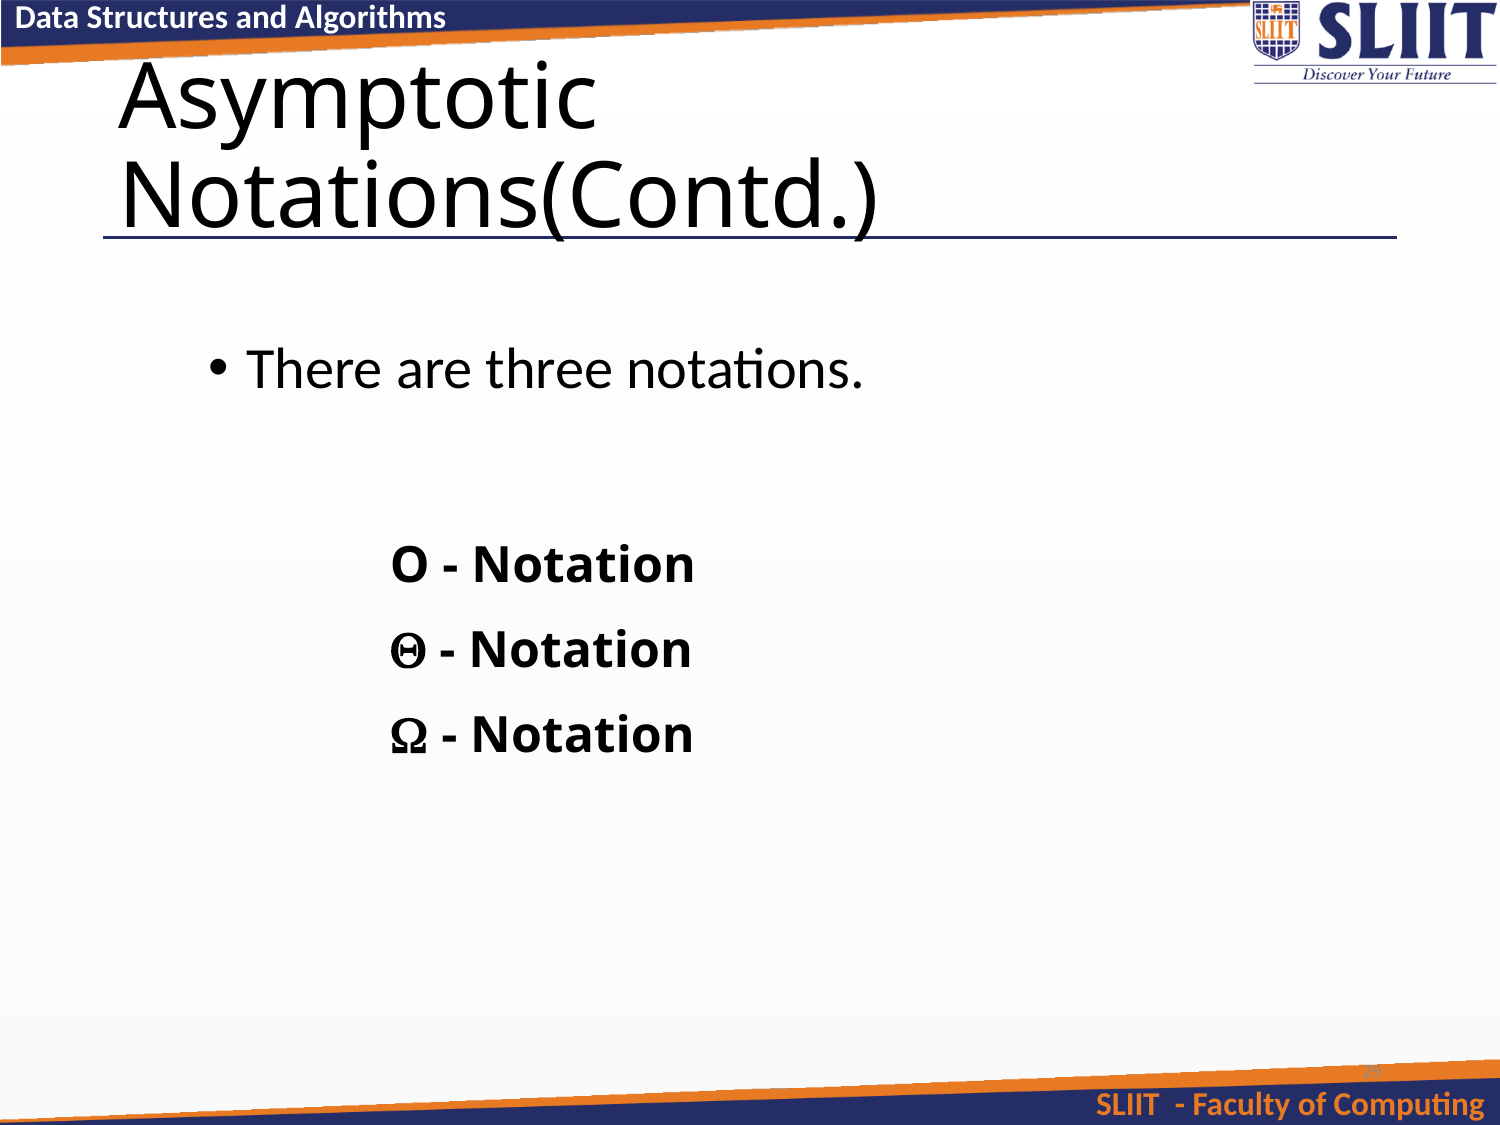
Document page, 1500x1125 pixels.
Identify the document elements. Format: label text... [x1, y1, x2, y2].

picture [2, 2, 1249, 75]
title Asymptotic Notations(Contd.) [103, 59, 1397, 238]
list There are three notations. [193, 331, 1469, 450]
picture [1356, 1103, 1364, 1112]
picture [1250, 0, 1500, 84]
slide_number 29 [1059, 1042, 1397, 1103]
text_box O - Notation  - Notation  - Notation [375, 524, 863, 770]
picture [0, 1050, 1500, 1125]
picture [1243, 1103, 1249, 1112]
picture [1302, 1103, 1310, 1112]
